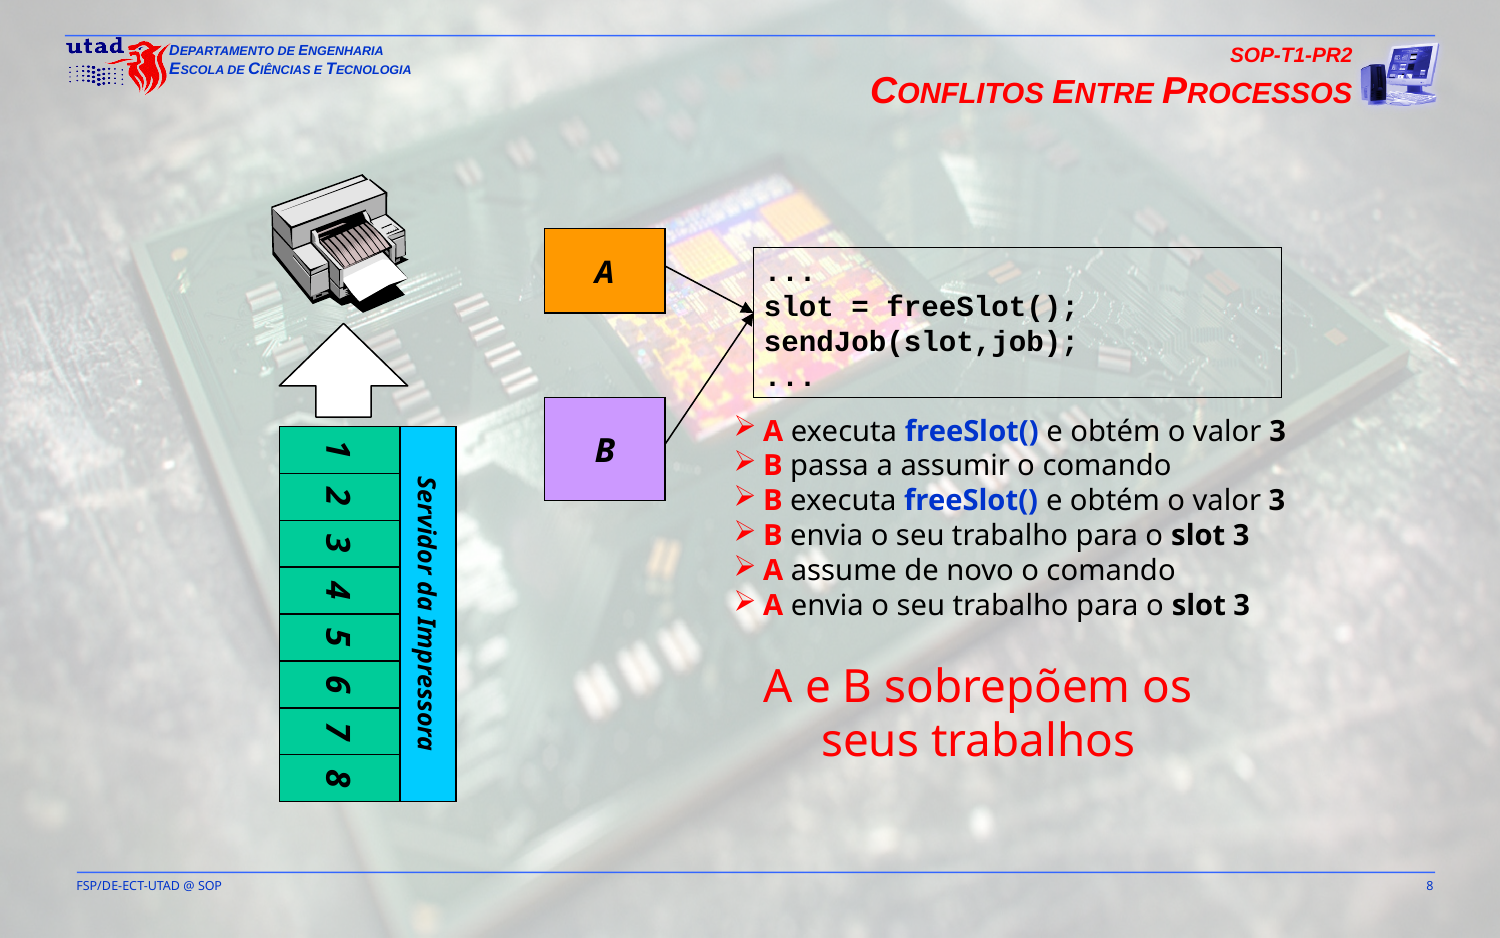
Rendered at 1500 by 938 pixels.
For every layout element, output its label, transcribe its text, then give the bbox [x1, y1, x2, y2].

picture [1352, 33, 1447, 115]
text_box ... slot = freeSlot(); sendJob(slot,job); ... [758, 247, 1282, 398]
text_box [544, 228, 754, 501]
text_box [271, 173, 457, 802]
title SOP-T1-PR2 CONFLITOS ENTRE PROCESSOS [493, 35, 1365, 105]
text_box A executa freeSlot() e obtém o valor 3 B passa a assumir o comando B executa freeSlot() e obtém o valor 3 B envia o seu trabalho para o slot 3 A assume de novo o comando A envia o seu trabalho para o slot 3 [723, 406, 1424, 627]
picture [64, 35, 172, 97]
text_box A e B sobrepõem os seus trabalhos [741, 651, 1216, 772]
